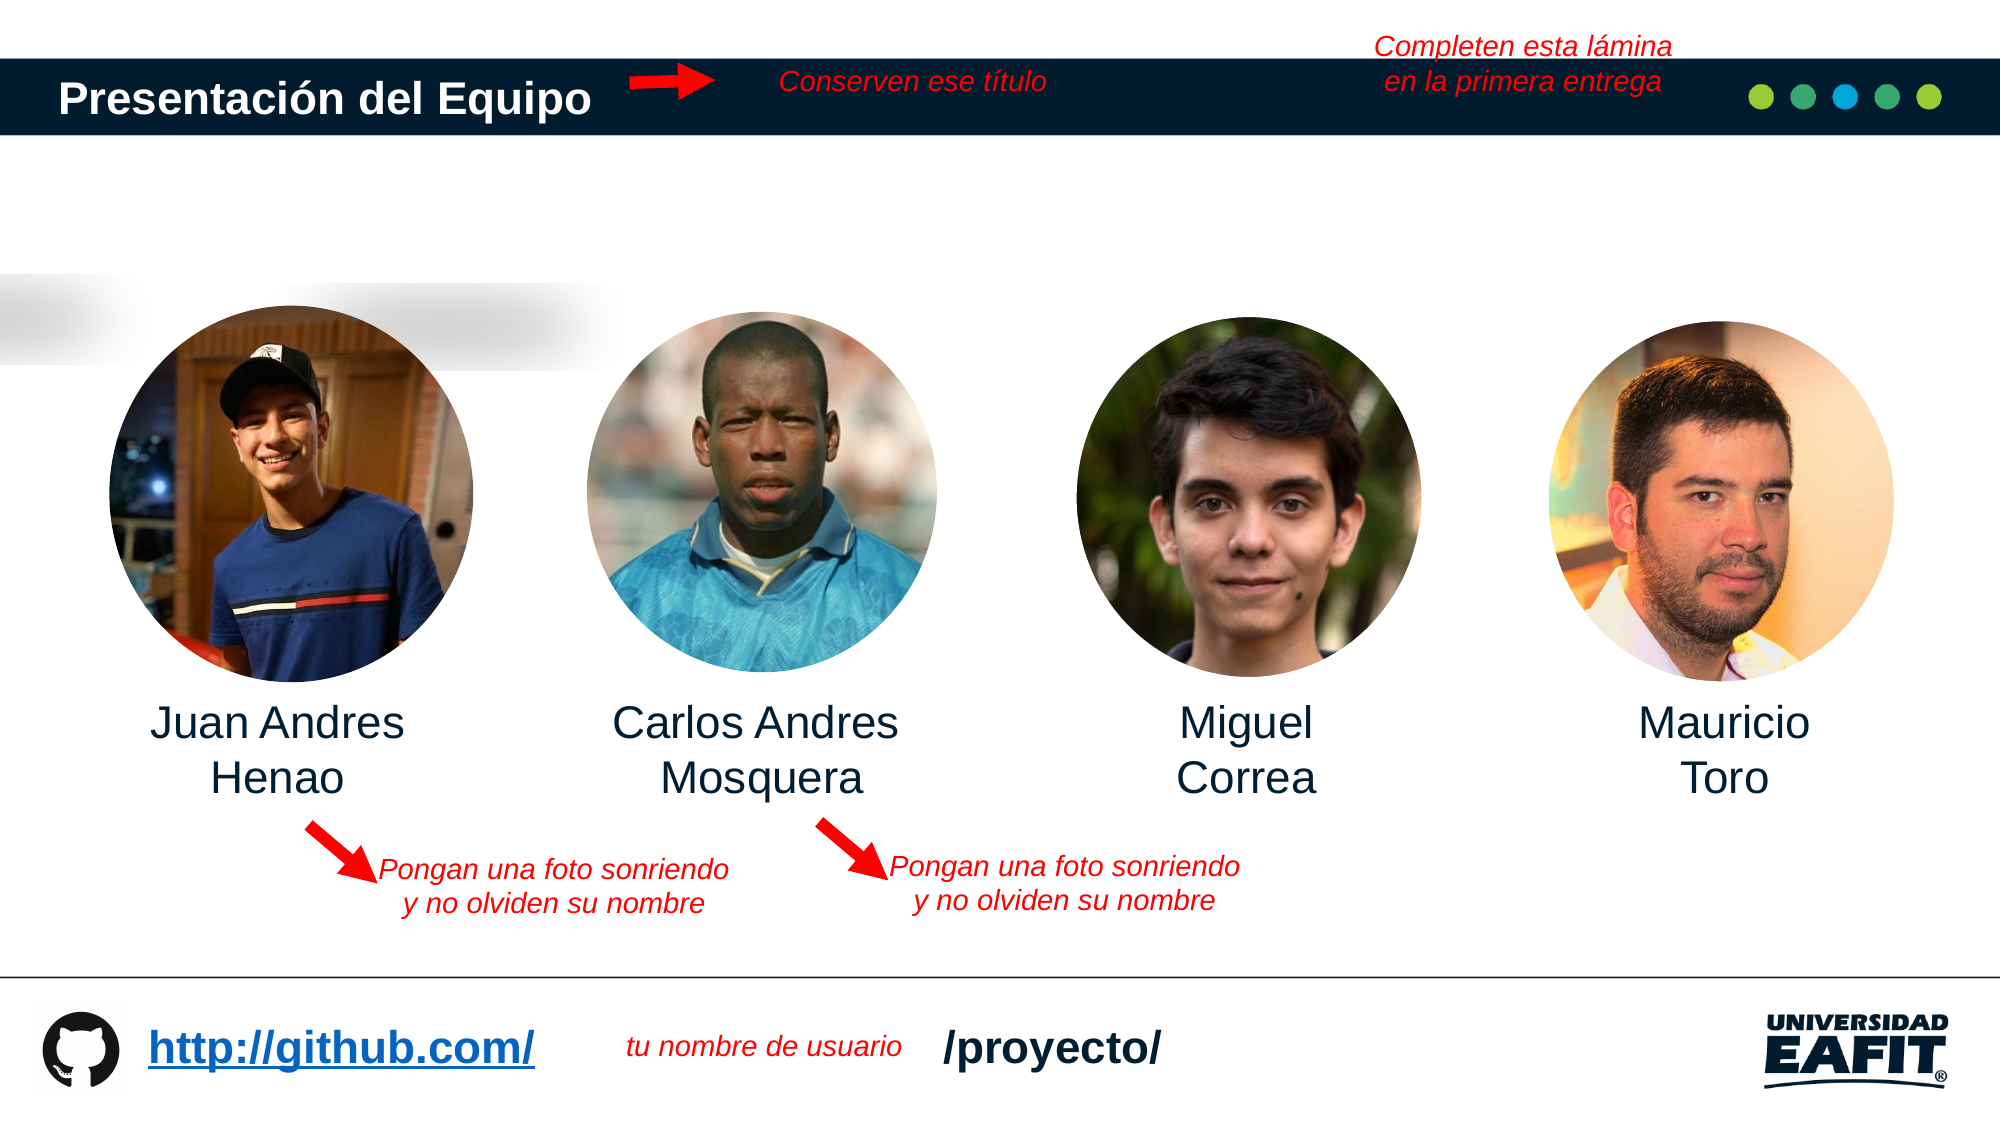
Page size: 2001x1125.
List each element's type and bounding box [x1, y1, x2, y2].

picture [0, 0, 2000, 1125]
text_box [1484, 269, 1951, 721]
